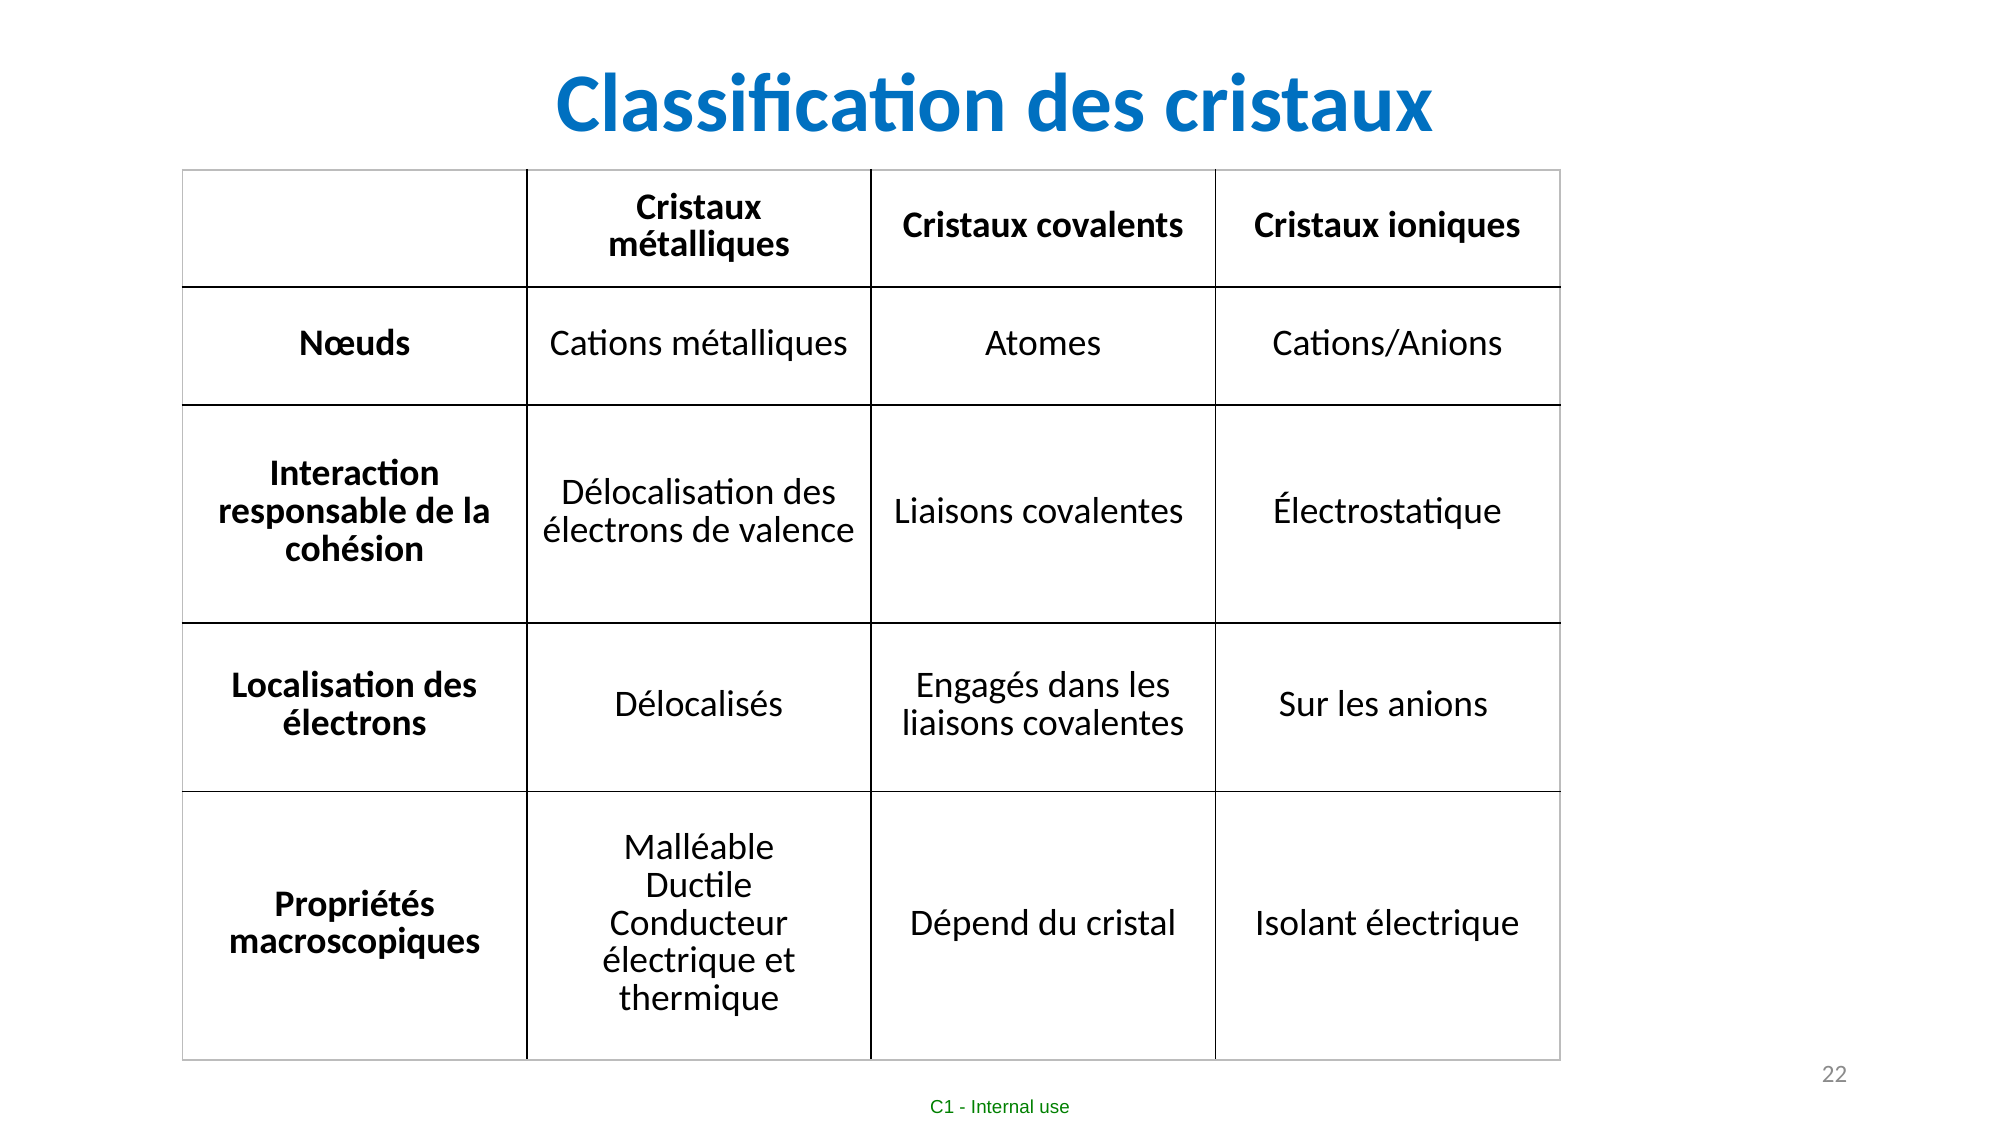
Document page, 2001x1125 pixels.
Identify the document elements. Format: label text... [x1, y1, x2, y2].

table_cell Engagés dans les liaisons covalentes [872, 624, 1215, 791]
table_header Cristaux covalents [872, 171, 1215, 286]
table_cell Délocalisés [528, 624, 870, 791]
table_cell Isolant électrique [1216, 792, 1559, 1059]
table_cell Délocalisation des électrons de valence [528, 406, 870, 622]
table_header Cristaux métalliques [528, 171, 870, 286]
table_cell Cations métalliques [528, 288, 870, 404]
table_cell Nœuds [183, 288, 526, 404]
table_cell Liaisons covalentes [872, 406, 1215, 622]
table_cell Cations/Anions [1216, 288, 1559, 404]
slide_number 22 [1412, 1042, 1863, 1103]
table_cell Atomes [872, 288, 1215, 404]
table_cell Dépend du cristal [872, 792, 1215, 1059]
table_header [183, 171, 526, 286]
table_cell Malléable Ductile Conducteur électrique et thermique [528, 792, 870, 1059]
table_cell Interaction responsable de la cohésion [183, 406, 526, 622]
table_cell Sur les anions [1216, 624, 1559, 791]
table_cell Propriétés macroscopiques [183, 792, 526, 1059]
text_box Classification des cristaux [541, 40, 1450, 156]
table_header Cristaux ioniques [1216, 171, 1559, 286]
table_cell Localisation des électrons [183, 624, 526, 791]
table_cell Électrostatique [1216, 406, 1559, 622]
